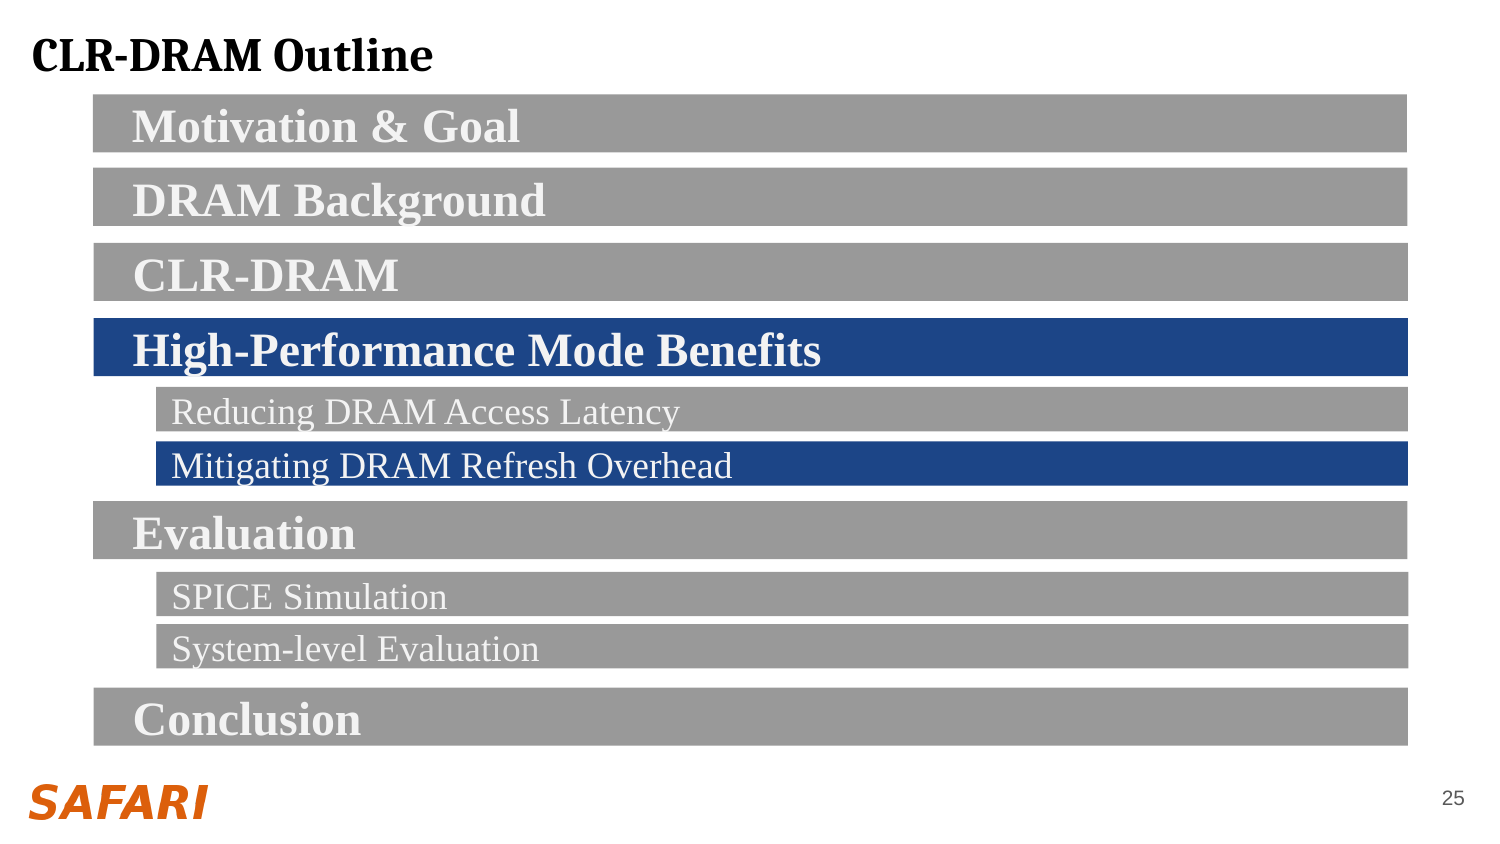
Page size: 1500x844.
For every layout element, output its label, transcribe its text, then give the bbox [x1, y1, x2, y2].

text_box Evaluation [93, 501, 1408, 560]
picture [27, 775, 214, 830]
text_box SPICE Simulation [156, 571, 1409, 617]
text_box Reducing DRAM Access Latency [156, 386, 1408, 432]
text_box DRAM Background [93, 167, 1408, 226]
text_box CLR-DRAM Outline [17, 25, 581, 80]
text_box High-Performance Mode Benefits [93, 318, 1408, 377]
text_box Motivation & Goal [92, 94, 1407, 153]
text_box CLR-DRAM [93, 242, 1408, 301]
text_box Mitigating DRAM Refresh Overhead [156, 441, 1408, 486]
text_box Conclusion [93, 687, 1408, 746]
slide_number ‹#› [1389, 764, 1480, 830]
text_box System-level Evaluation [156, 624, 1409, 669]
